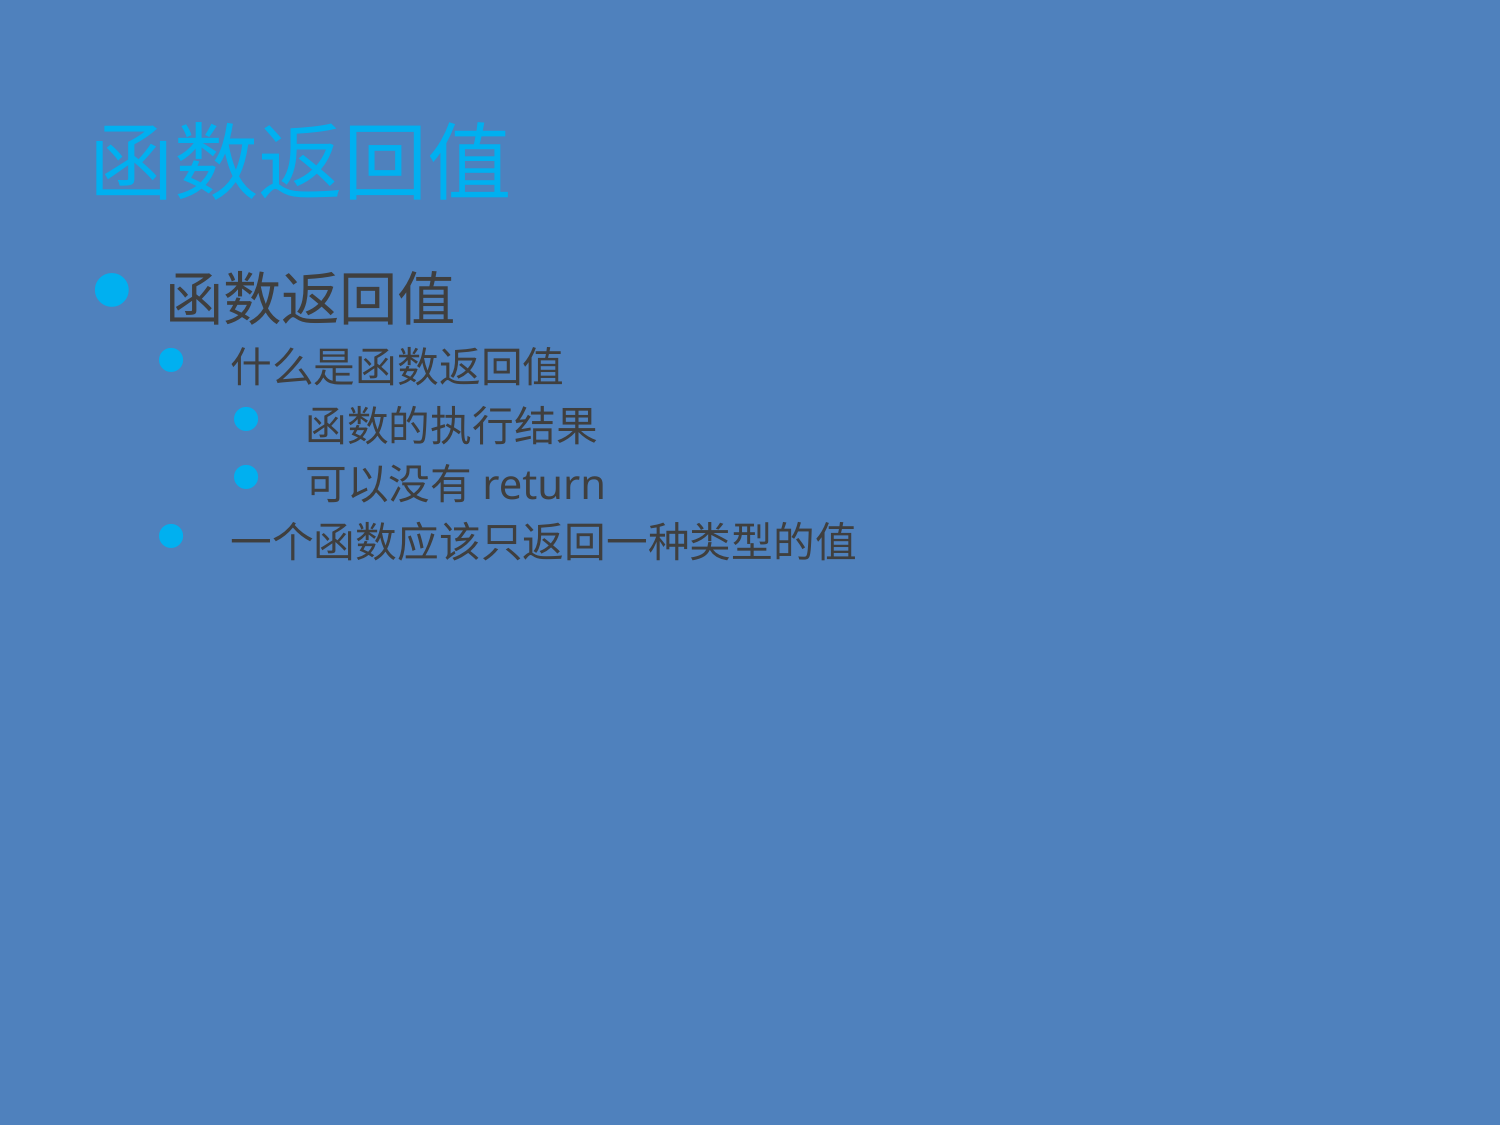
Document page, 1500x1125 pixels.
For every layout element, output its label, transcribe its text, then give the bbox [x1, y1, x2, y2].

title 函数返回值 [75, 101, 1425, 219]
list 函数返回值 什么是函数返回值 函数的执行结果 可以没有return 一个函数应该只返回一种类型的值 [75, 262, 1425, 1125]
